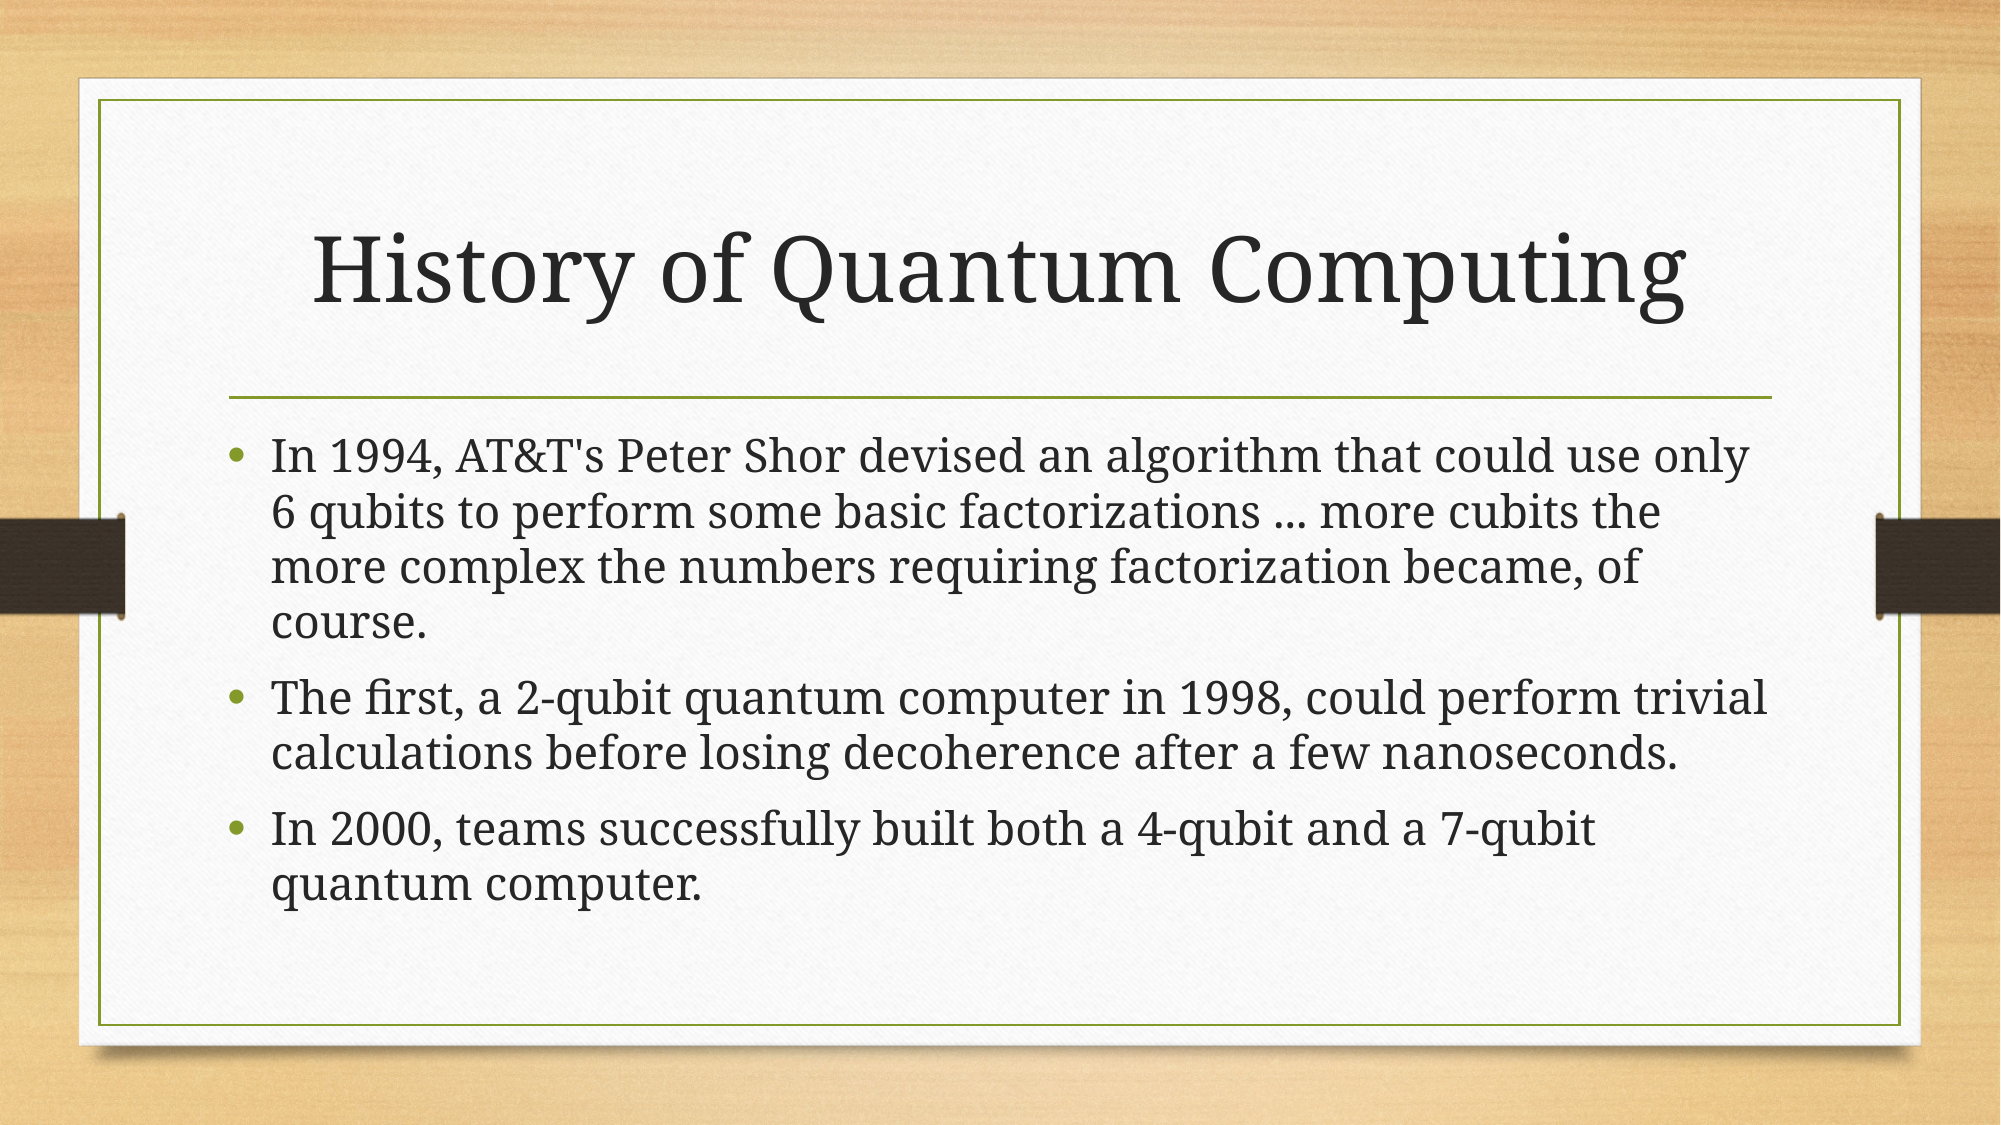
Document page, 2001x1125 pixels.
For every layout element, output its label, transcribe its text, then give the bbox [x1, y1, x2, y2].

picture [0, 0, 2001, 1125]
title History of Quantum Computing [212, 158, 1788, 373]
list In 1994, AT&T's Peter Shor devised an algorithm that could use only 6 qubits to perform some basic factorizations ... more cubits the more complex the numbers requiring factorization became, of course. The first, a 2-qubit quantum computer in 1998, could perform trivial calculations before losing decoherence after a few nanoseconds. In 2000, teams successfully built both a 4-qubit and a 7-qubit quantum computer. [212, 419, 1788, 964]
